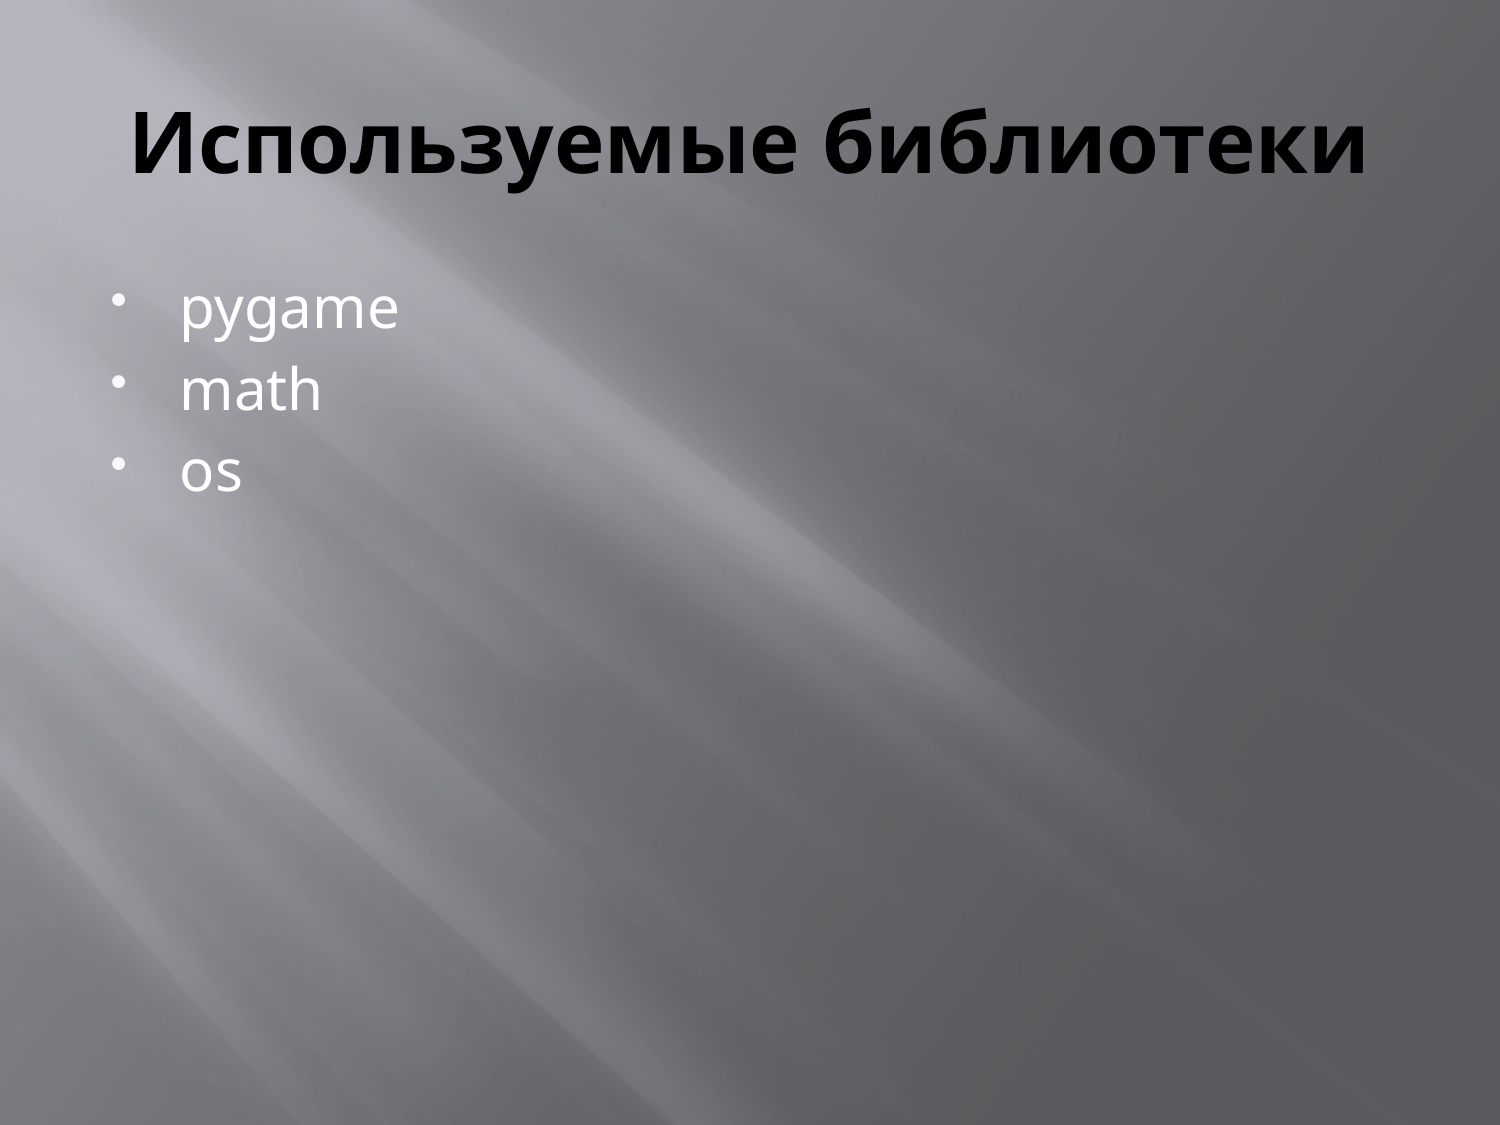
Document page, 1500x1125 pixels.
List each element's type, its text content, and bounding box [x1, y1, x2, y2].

list pygame math os [75, 262, 1425, 1035]
title Используемые библиотеки [75, 45, 1425, 233]
